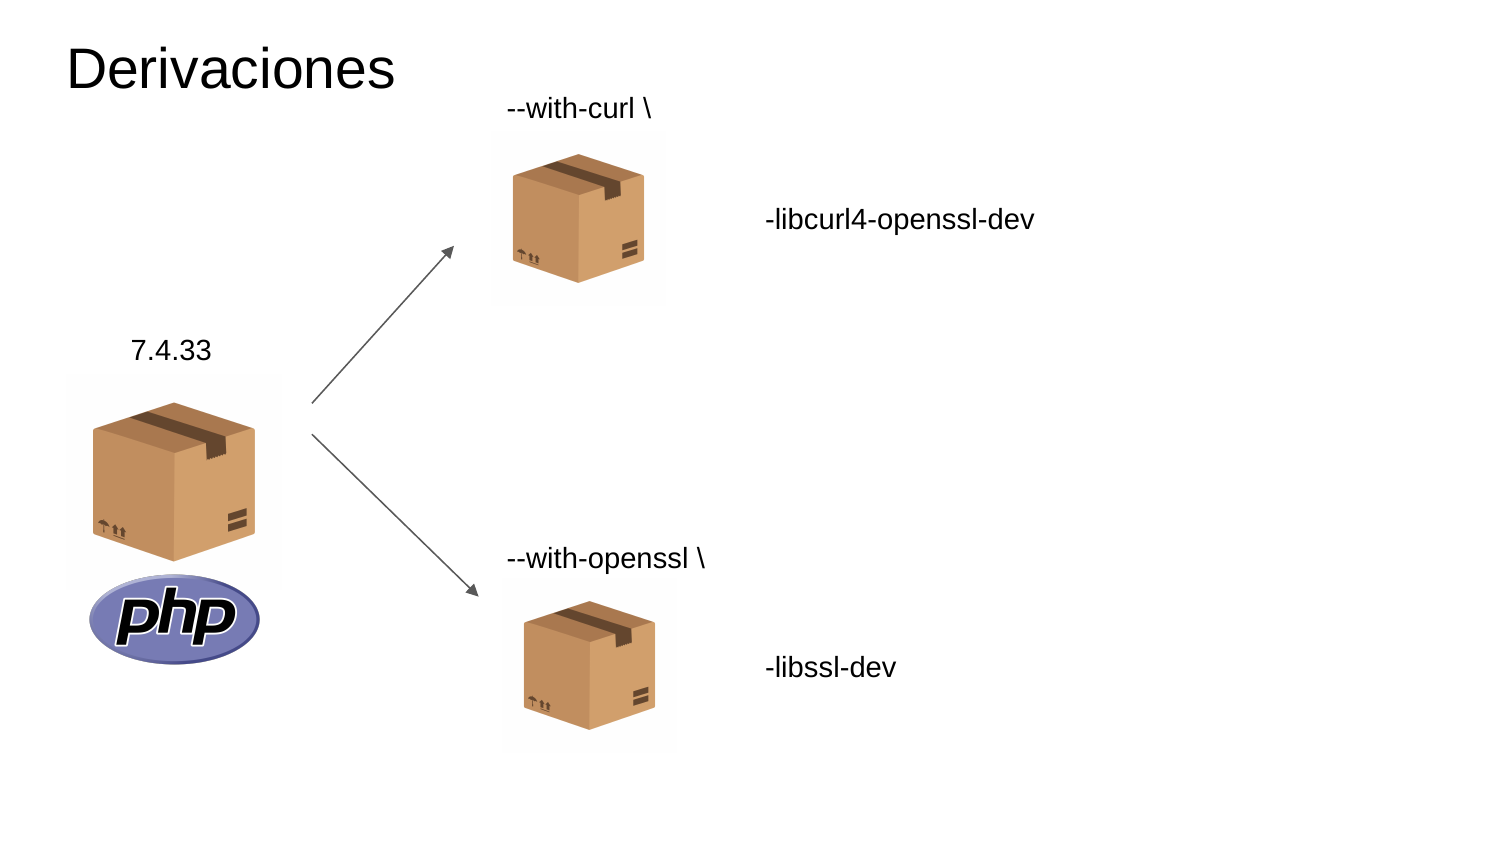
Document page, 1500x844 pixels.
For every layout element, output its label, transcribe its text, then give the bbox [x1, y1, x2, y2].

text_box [311, 245, 455, 404]
text_box --with-curl \ [483, 73, 976, 139]
picture [66, 374, 282, 667]
text_box -libcurl4-openssl-dev [750, 185, 1243, 251]
picture [502, 578, 677, 754]
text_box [311, 434, 479, 597]
text_box --with-openssl \ [483, 524, 976, 590]
picture [491, 130, 666, 306]
title Derivaciones [51, 21, 1449, 116]
text_box -libssl-dev [750, 633, 1243, 699]
text_box 7.4.33 [115, 316, 262, 372]
